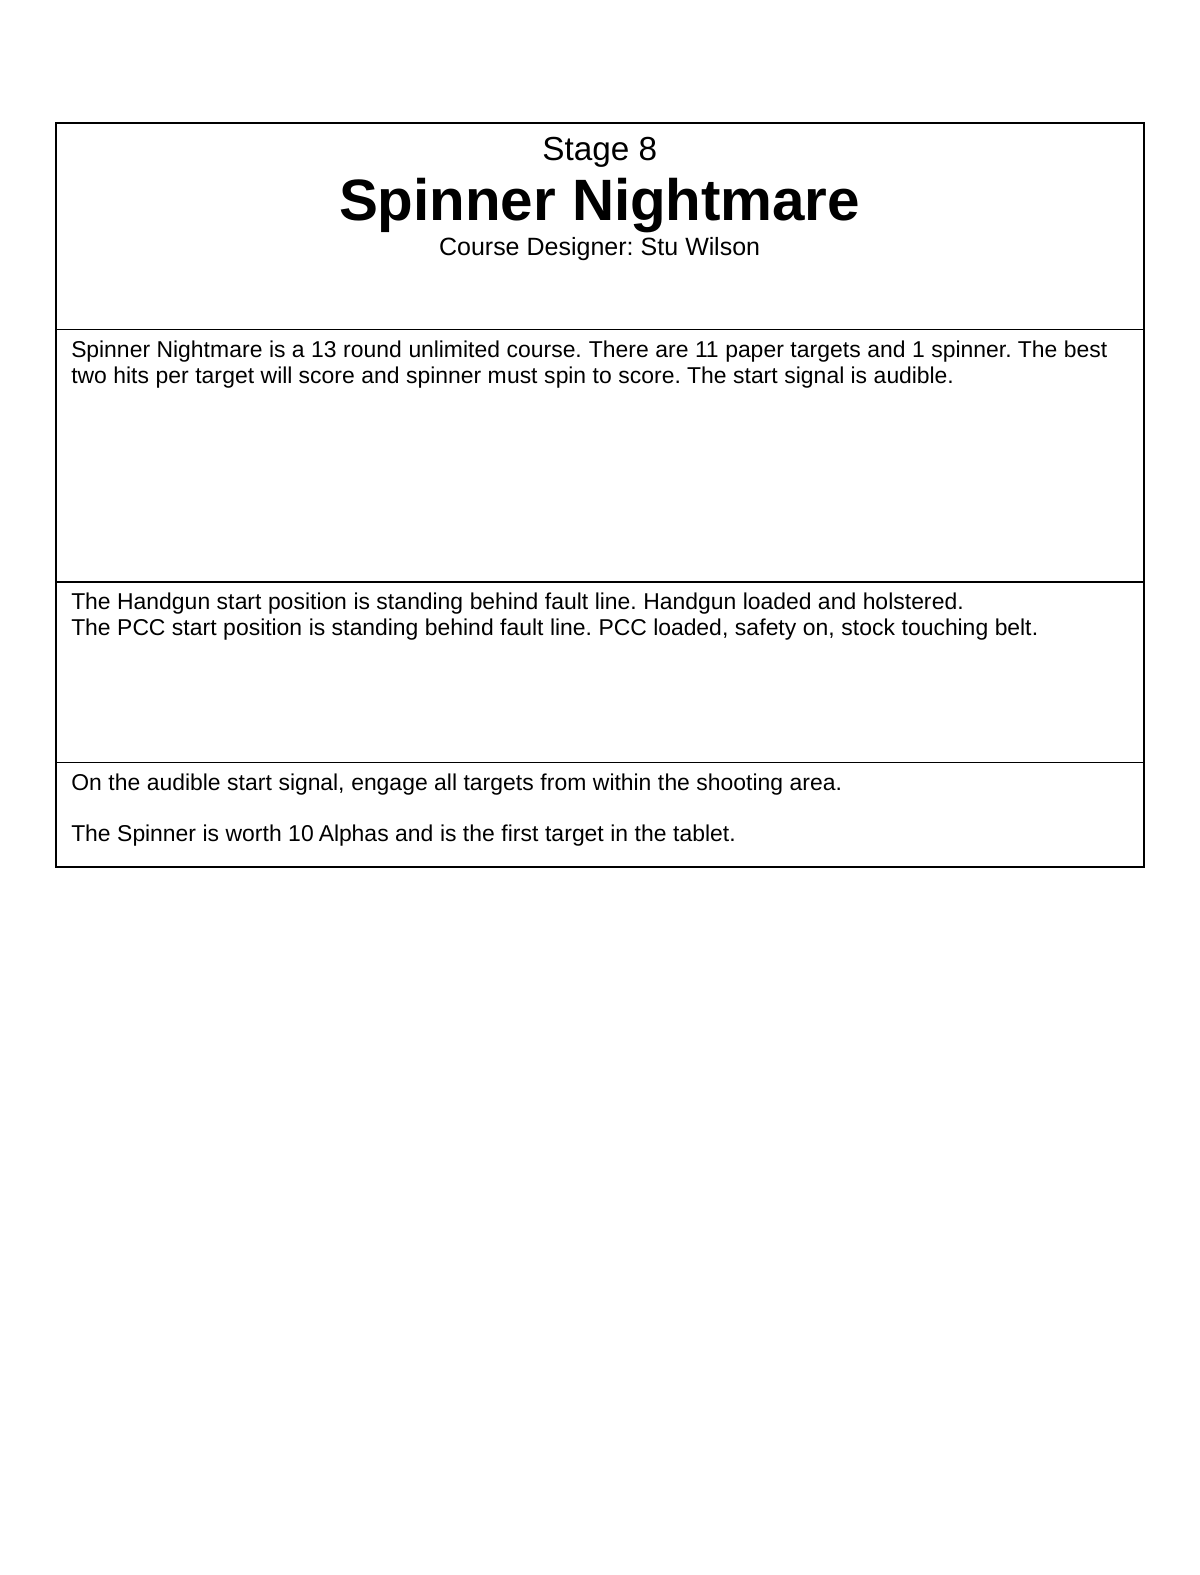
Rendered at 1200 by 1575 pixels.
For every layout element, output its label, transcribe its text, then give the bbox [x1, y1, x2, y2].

table_header Stage 8 Spinner Nightmare Course Designer: Stu Wilson [57, 124, 1143, 329]
table_cell On the audible start signal, engage all targets from within the shooting area. The Spinner is worth 10 Alphas and is the first target in the tablet. [57, 763, 1143, 866]
table_cell Spinner Nightmare is a 13 round unlimited course. There are 11 paper targets and 1 spinner. The best two hits per target will score and spinner must spin to score. The start signal is audible. [57, 330, 1143, 581]
table_cell The Handgun start position is standing behind fault line. Handgun loaded and holstered. The PCC start position is standing behind fault line. PCC loaded, safety on, stock touching belt. [57, 583, 1143, 762]
